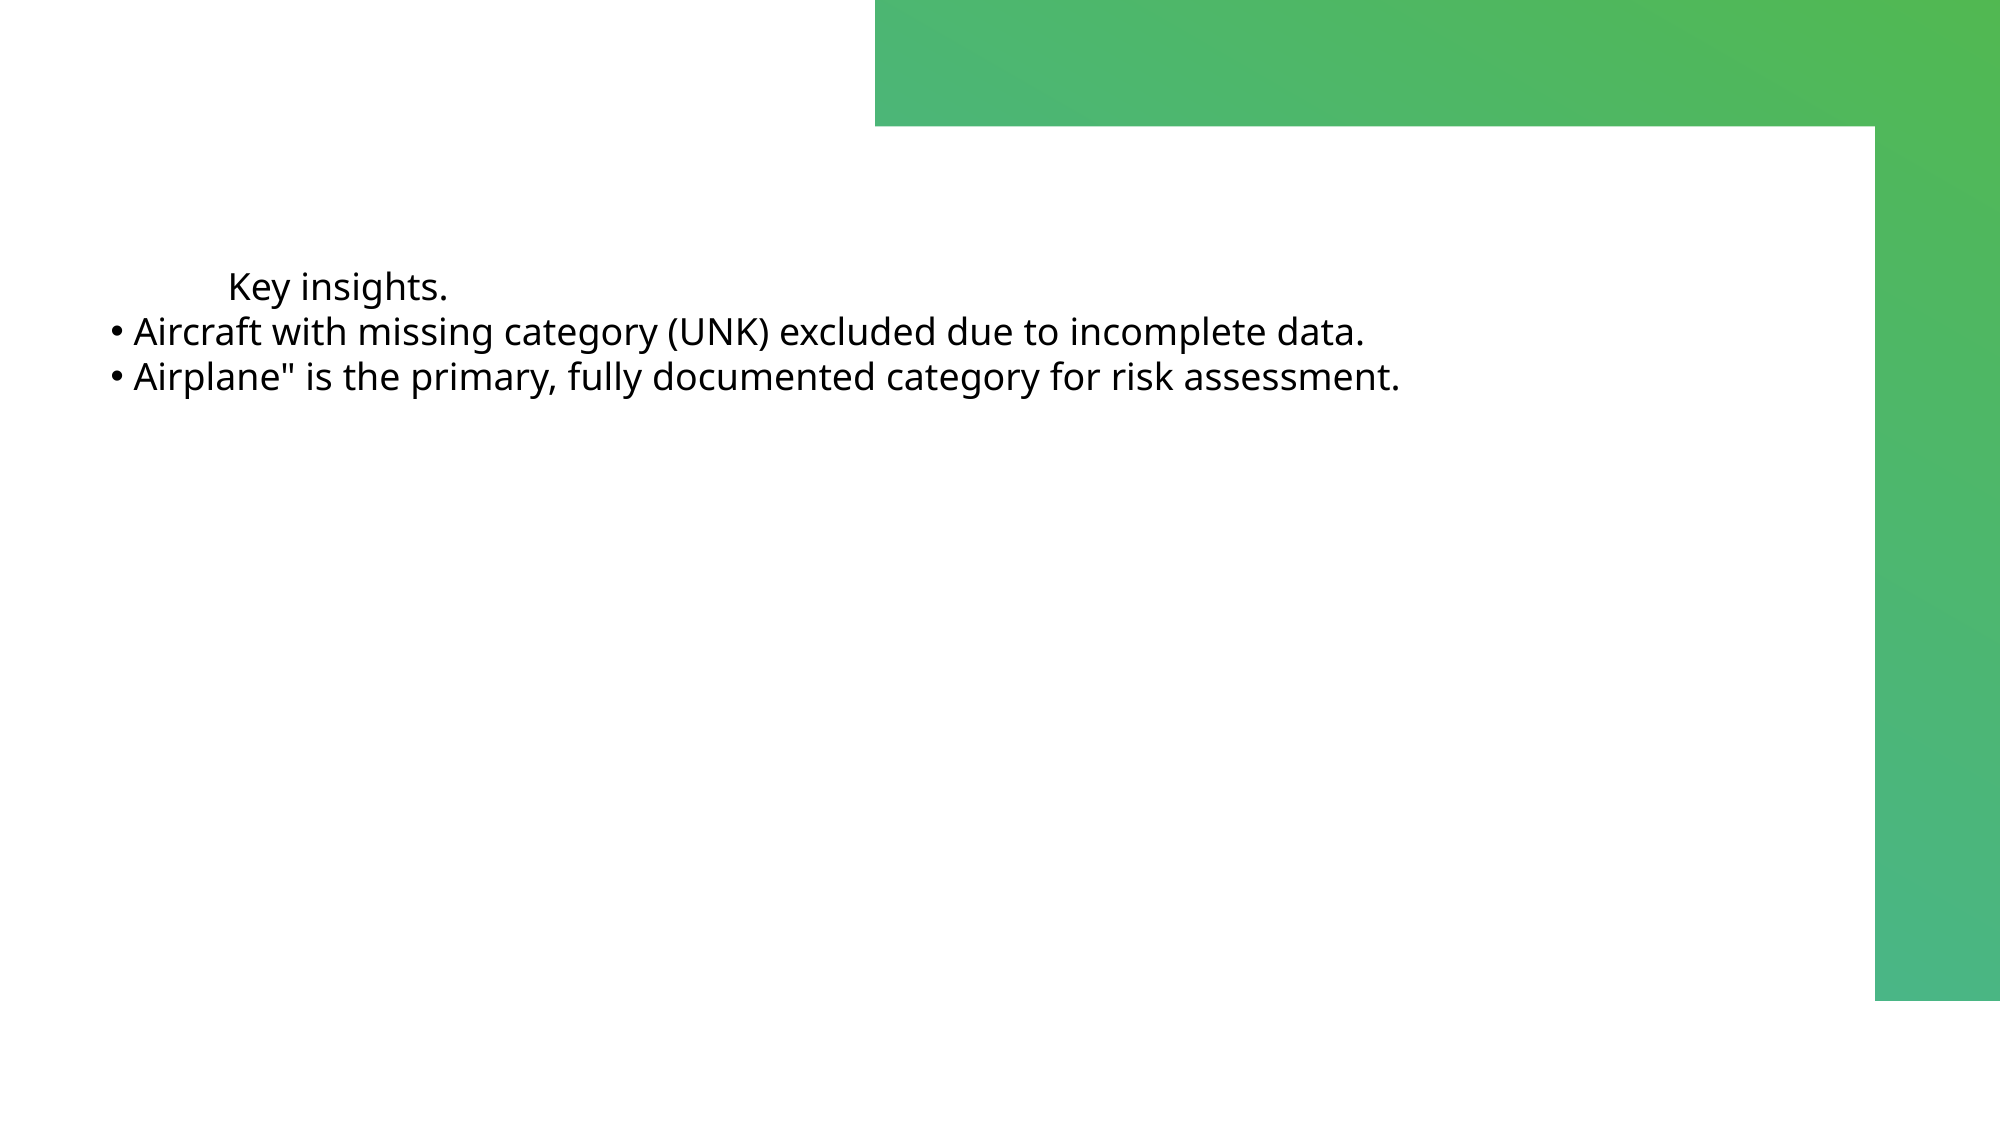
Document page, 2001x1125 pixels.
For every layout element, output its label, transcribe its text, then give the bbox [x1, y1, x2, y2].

text_box Key insights. Aircraft with missing category (UNK) excluded due to incomplete data. Airplane" is the primary, fully documented category for risk assessment. [95, 255, 1510, 451]
